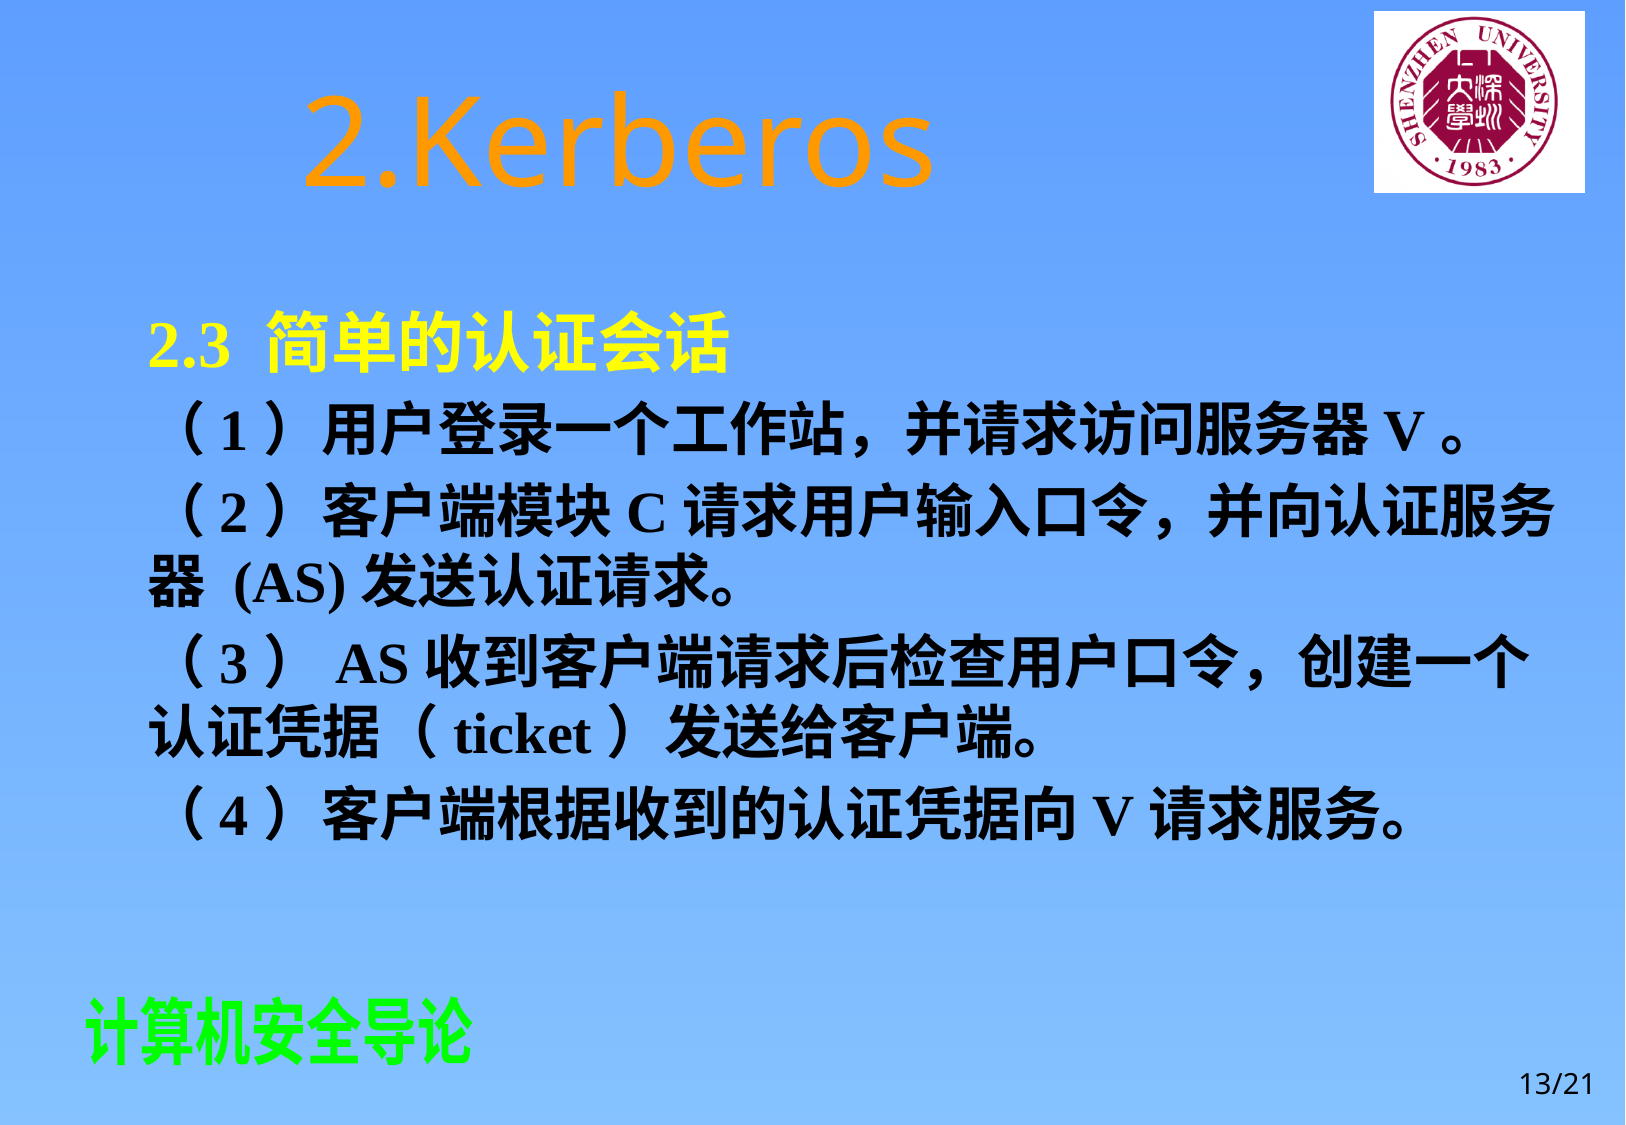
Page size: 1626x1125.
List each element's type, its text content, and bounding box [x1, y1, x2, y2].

picture [1374, 11, 1585, 193]
title 2.Kerberos [285, 93, 1304, 219]
text_box 2.3 简单的认证会话 （1）用户登录一个工作站，并请求访问服务器V。 （2）客户端模块C请求用户输入口令，并向认证服务器 (AS)发送认证请求。 （3）AS收到客户端请求后检查用户口令，创建一个认证凭据（ticket）发送给客户端。 （4）客户端根据收到的认证凭据向V请求服务。 [132, 292, 1574, 988]
slide_number 13/21 [1438, 1062, 1612, 1113]
